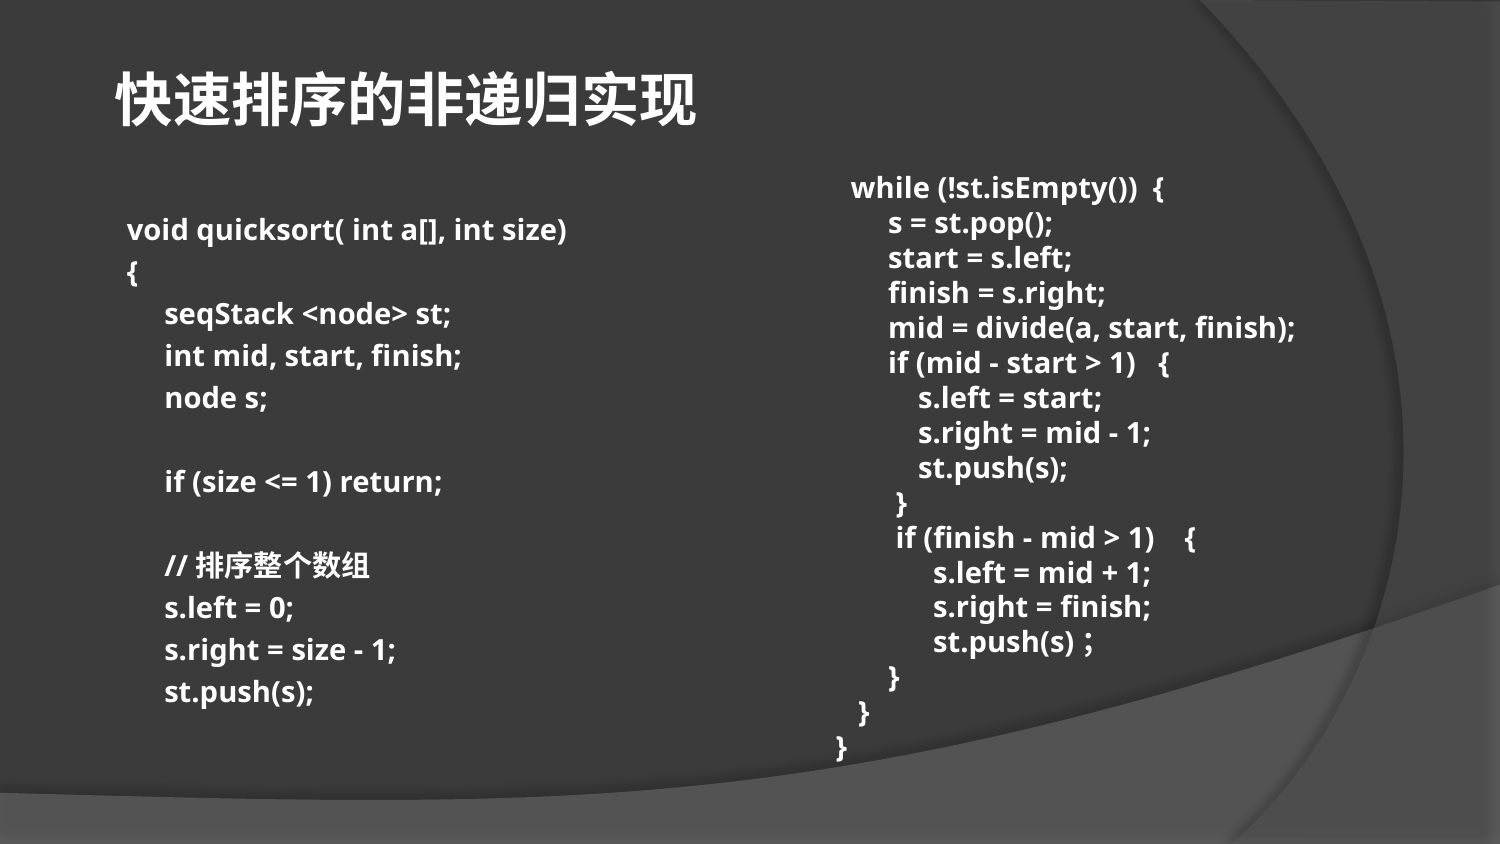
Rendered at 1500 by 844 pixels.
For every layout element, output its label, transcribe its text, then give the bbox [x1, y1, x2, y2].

text_box 快速排序的非递归实现 [100, 55, 837, 141]
text_box while (!st.isEmpty()) { s = st.pop(); start = s.left; finish = s.right; mid = divide(a, start, finish); if (mid - start > 1) { s.left = start; s.right = mid - 1; st.push(s); } if (finish - mid > 1) { s.left = mid + 1; s.right = finish; st.push(s)； } } } [820, 161, 1400, 771]
text_box void quicksort( int a[], int size) { seqStack <node> st; int mid, start, finish; node s; if (size <= 1) return; //排序整个数组 s.left = 0; s.right = size - 1; st.push(s); [112, 197, 691, 716]
